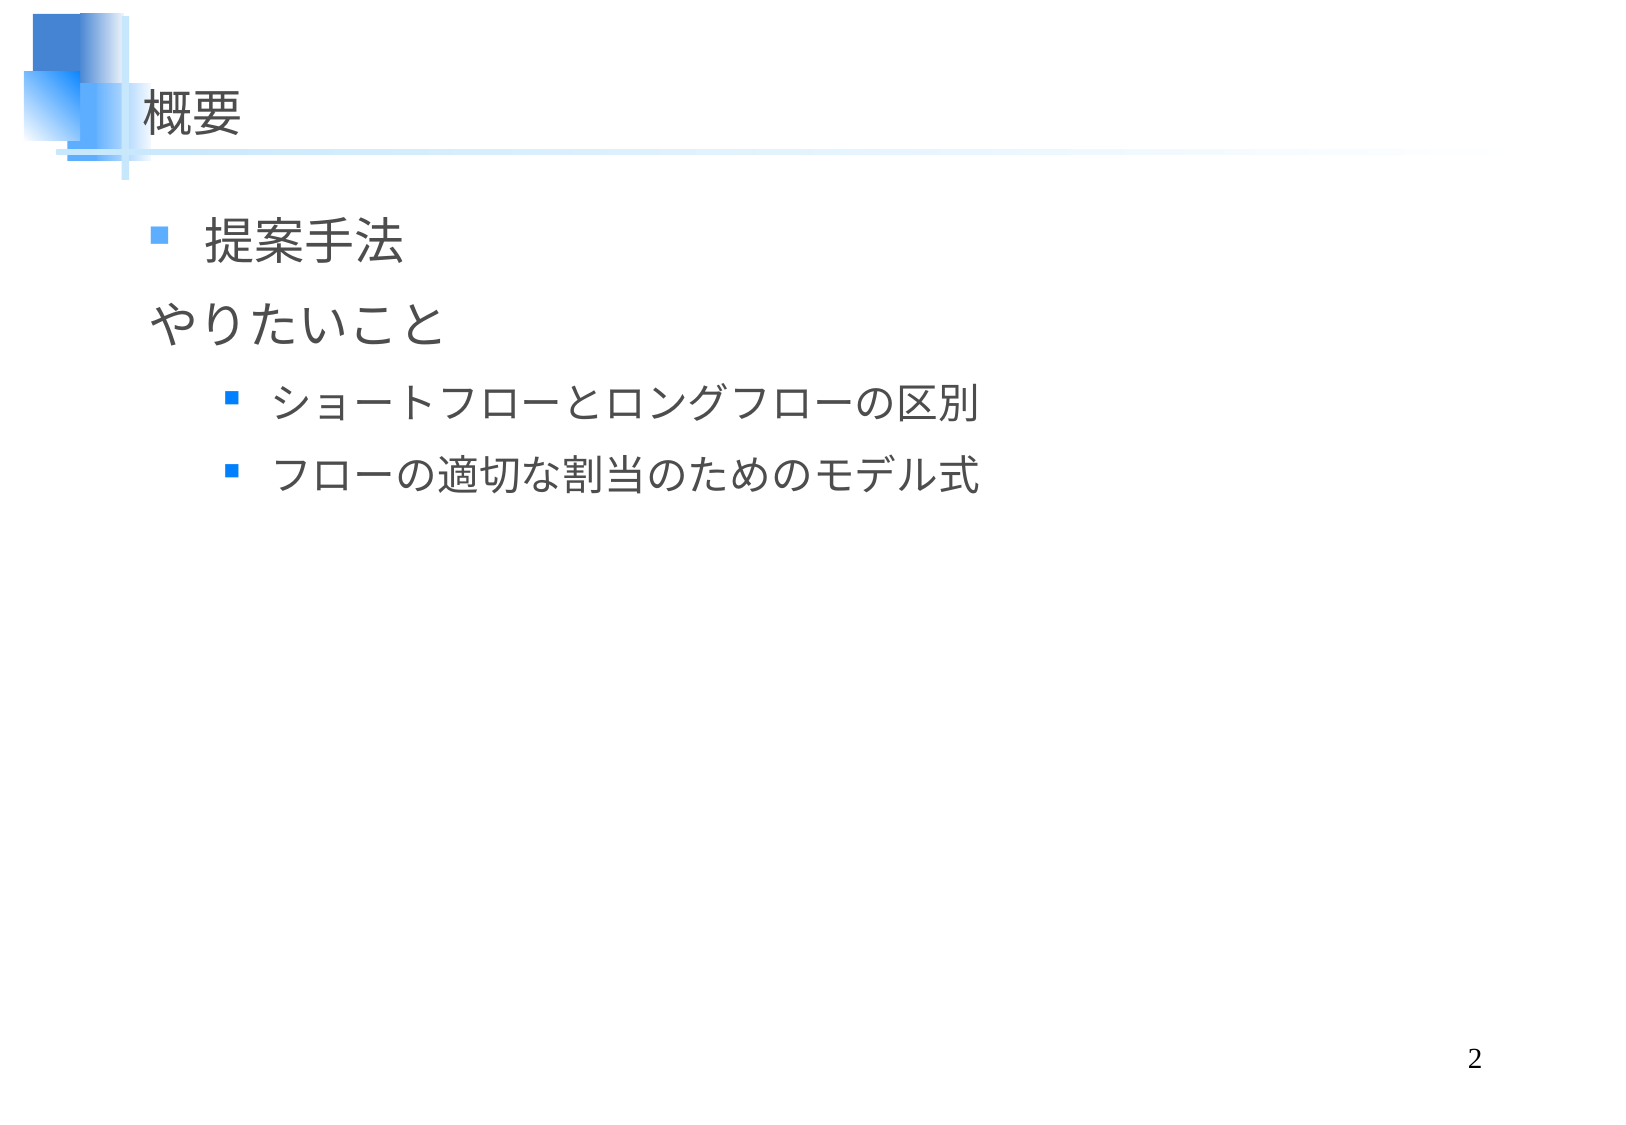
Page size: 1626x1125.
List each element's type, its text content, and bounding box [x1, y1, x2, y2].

slide_number 2 [1159, 1035, 1498, 1083]
list 提案手法 やりたいこと ショートフローとロングフローの区別 フローの適切な割当のためのモデル式 [133, 189, 1492, 988]
title 概要 [127, 54, 1522, 149]
